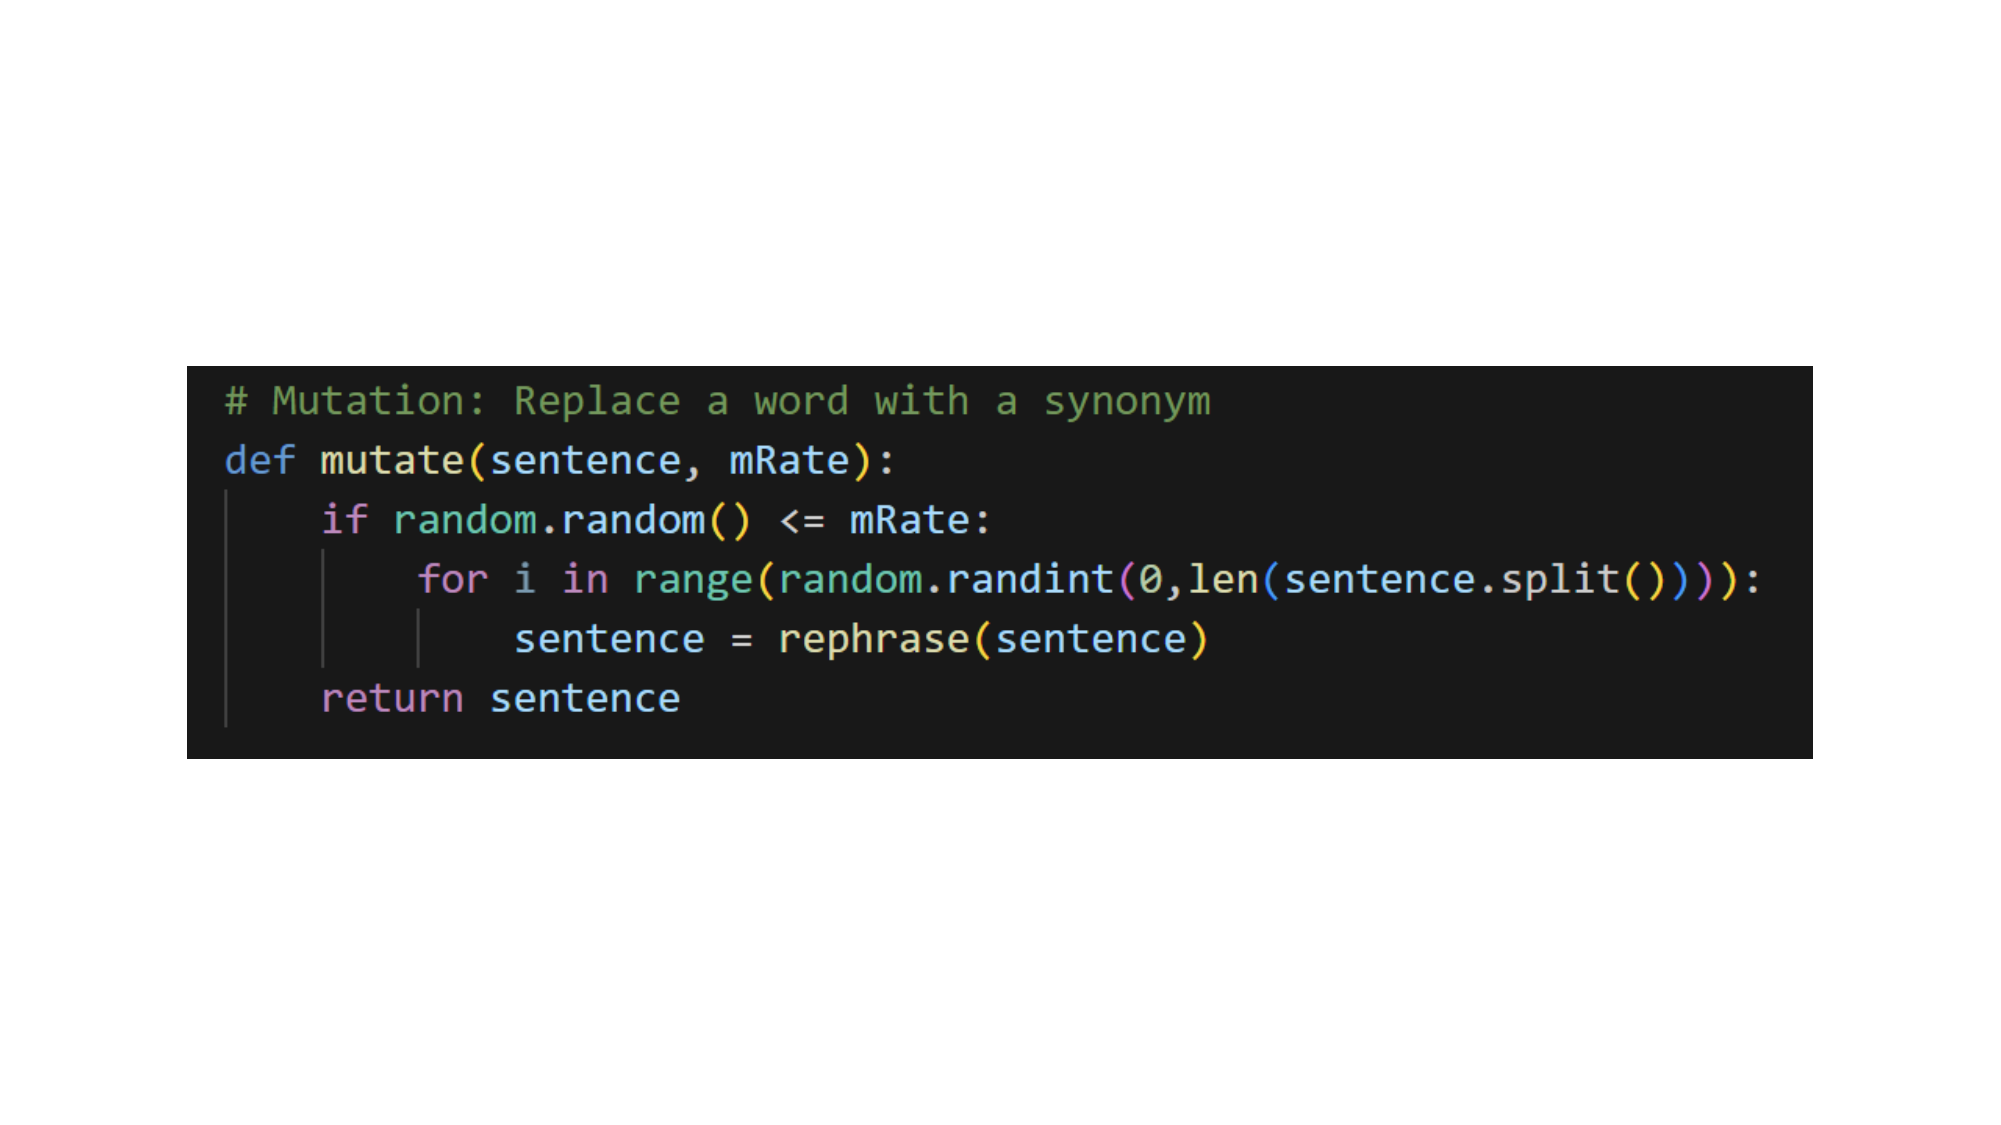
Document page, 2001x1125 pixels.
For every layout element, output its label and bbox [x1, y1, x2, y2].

picture [186, 365, 1814, 760]
